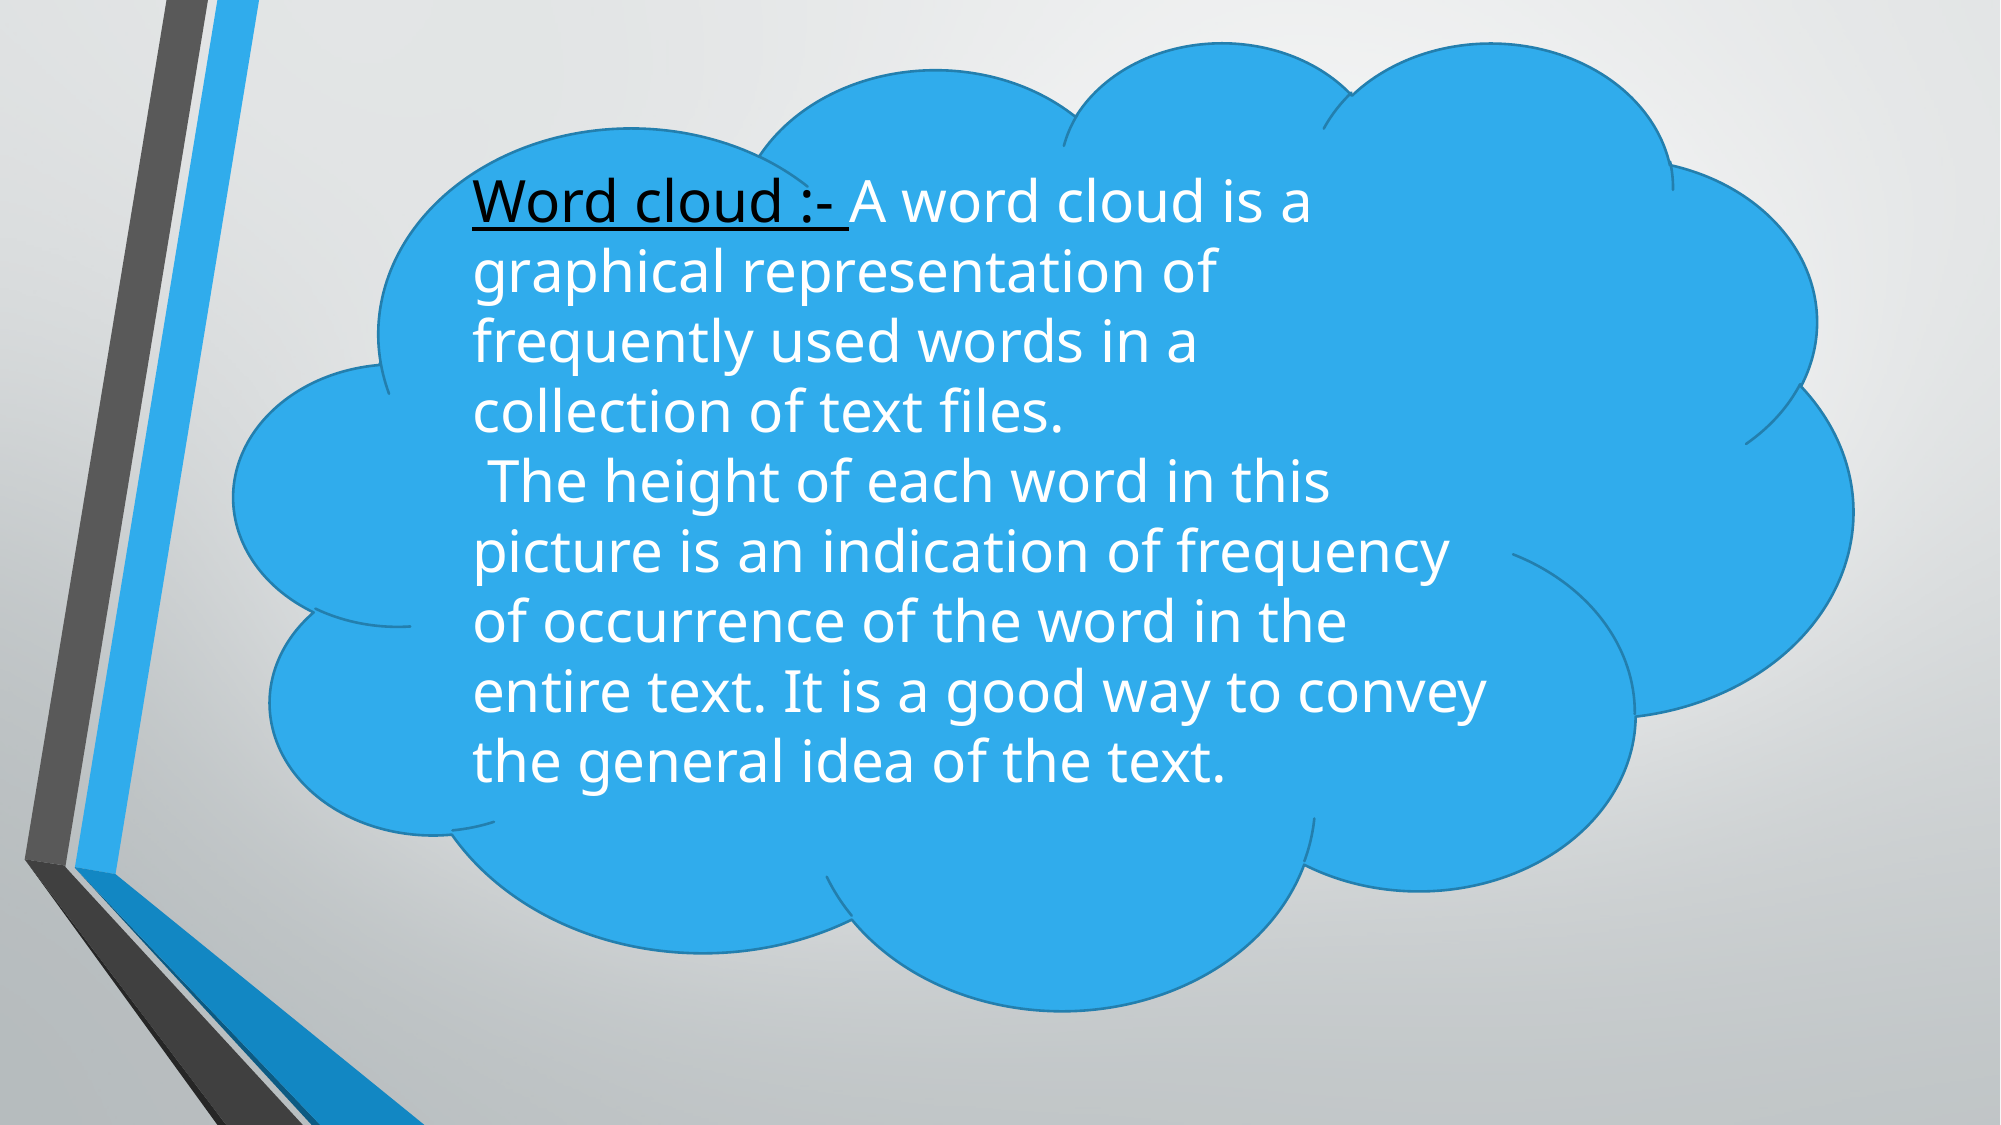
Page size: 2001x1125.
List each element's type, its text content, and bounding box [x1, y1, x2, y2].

text_box Word cloud :- A word cloud is a graphical representation of frequently used words in a collection of text files. The height of each word in this picture is an indication of frequency of occurrence of the word in the entire text. It is a good way to convey the general idea of the text. [231, 41, 1855, 1013]
